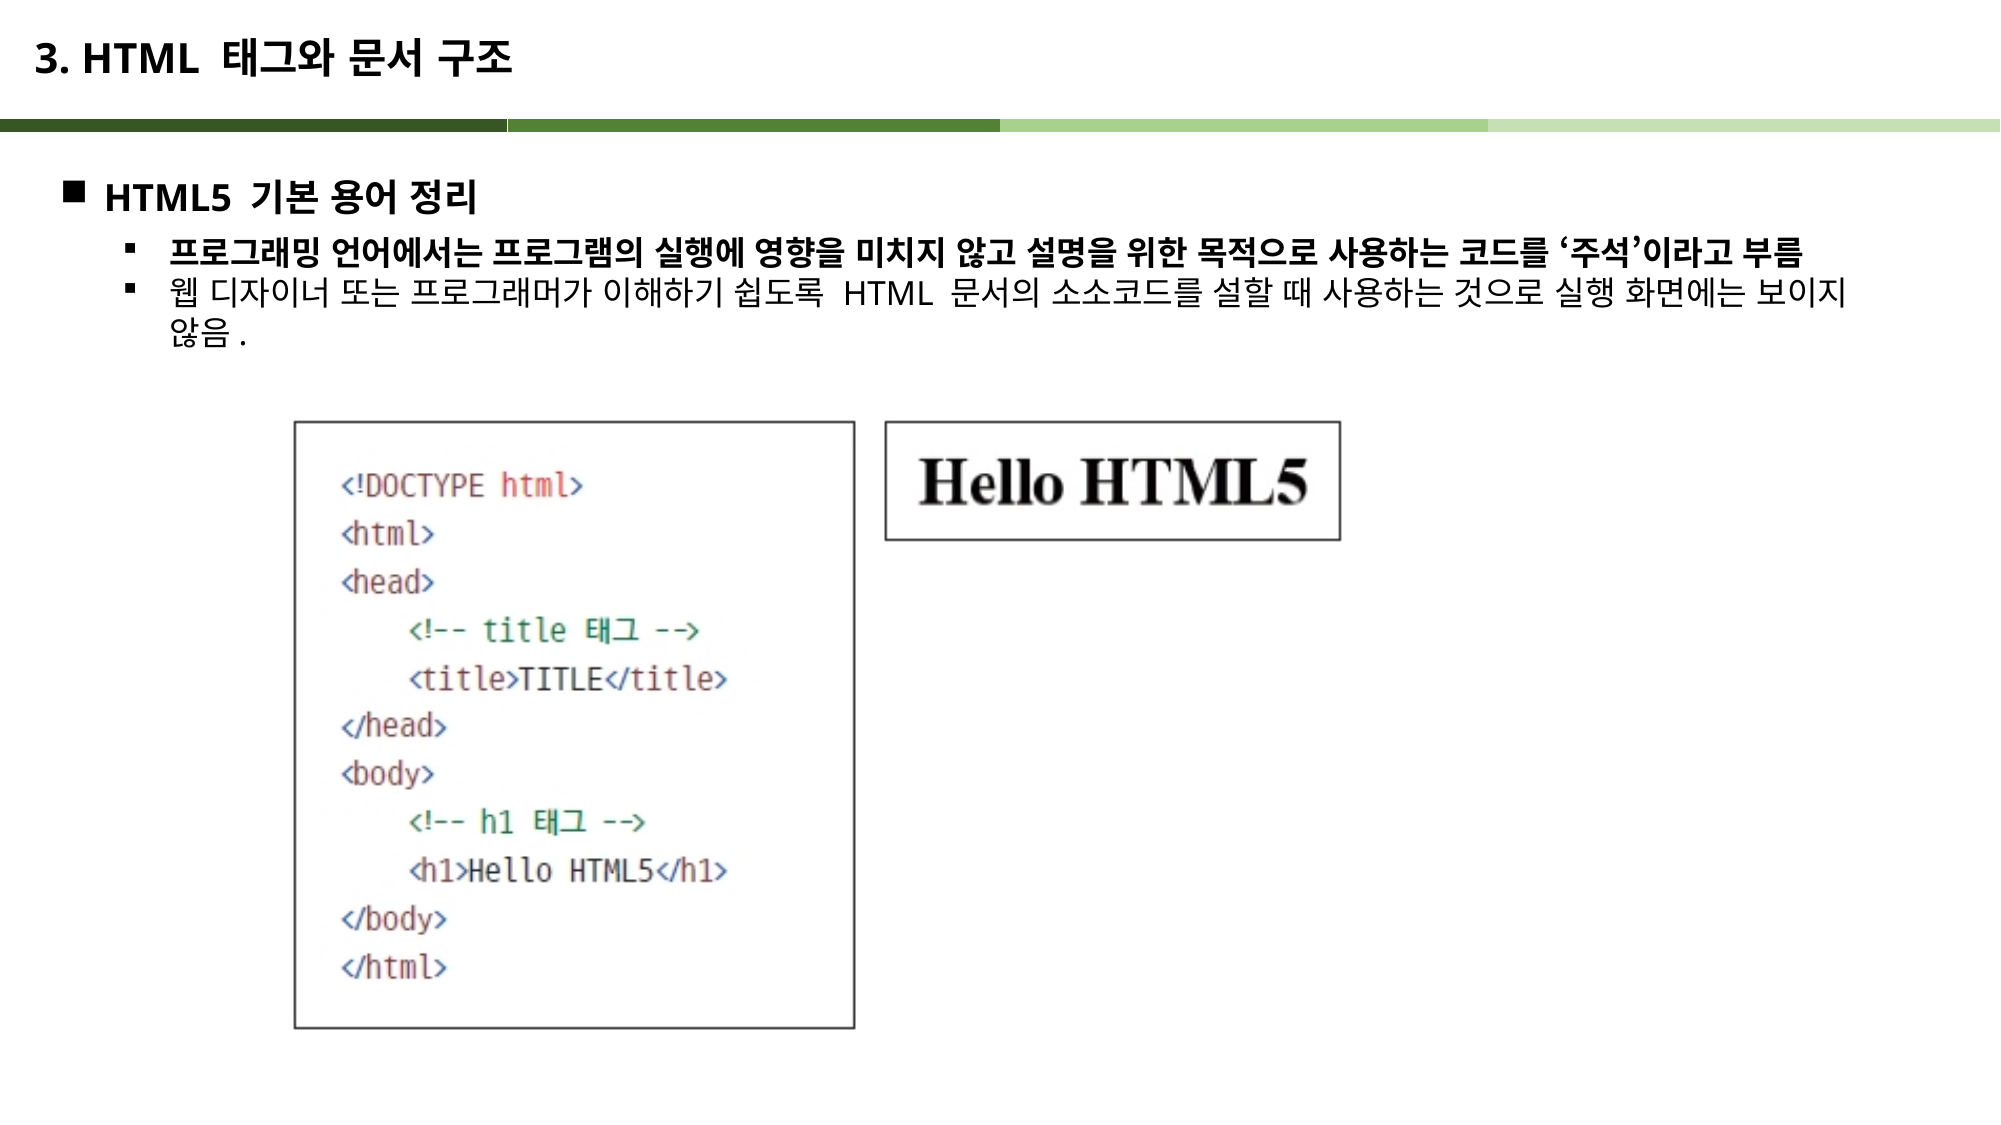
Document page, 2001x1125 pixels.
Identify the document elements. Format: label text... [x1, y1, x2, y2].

list HTML5 기본 용어 정리 [44, 144, 1917, 218]
text_box 프로그래밍 언어에서는 프로그램의 실행에 영향을 미치지 않고 설명을 위한 목적으로 사용하는 코드를 ‘주석’이라고 부름 웹 디자이너 또는 프로그래머가 이해하기 쉽도록 HTML 문서의 소소코드를 설할 때 사용하는 것으로 실행 화면에는 보이지 않음. [107, 225, 1898, 400]
title 3. HTML 태그와 문서 구조 [19, 26, 1260, 94]
picture [286, 411, 1350, 1035]
